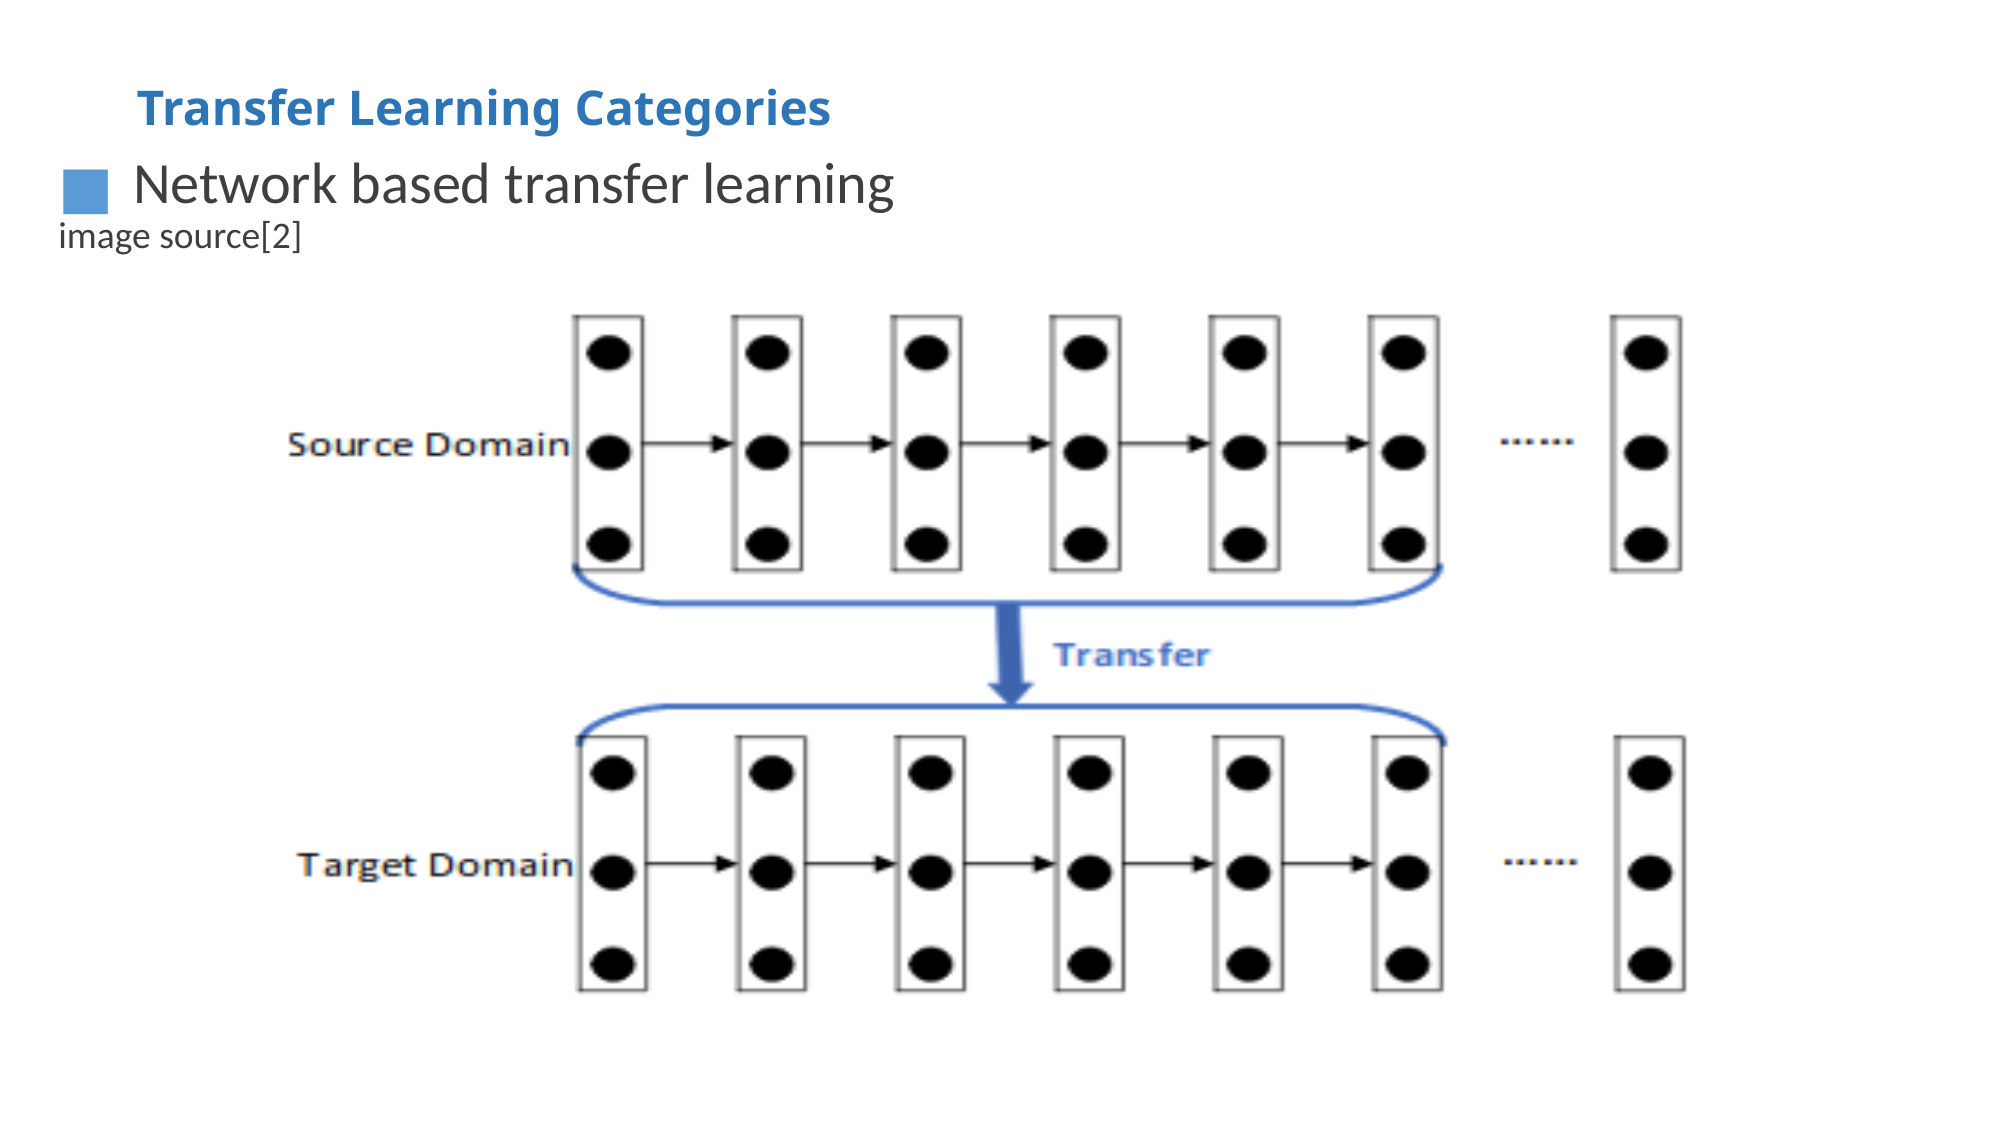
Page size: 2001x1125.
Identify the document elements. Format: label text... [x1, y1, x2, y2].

title Transfer Learning Categories [121, 70, 1756, 150]
picture [121, 286, 1944, 1051]
list Network based transfer learning image source[2] [43, 146, 1957, 1047]
